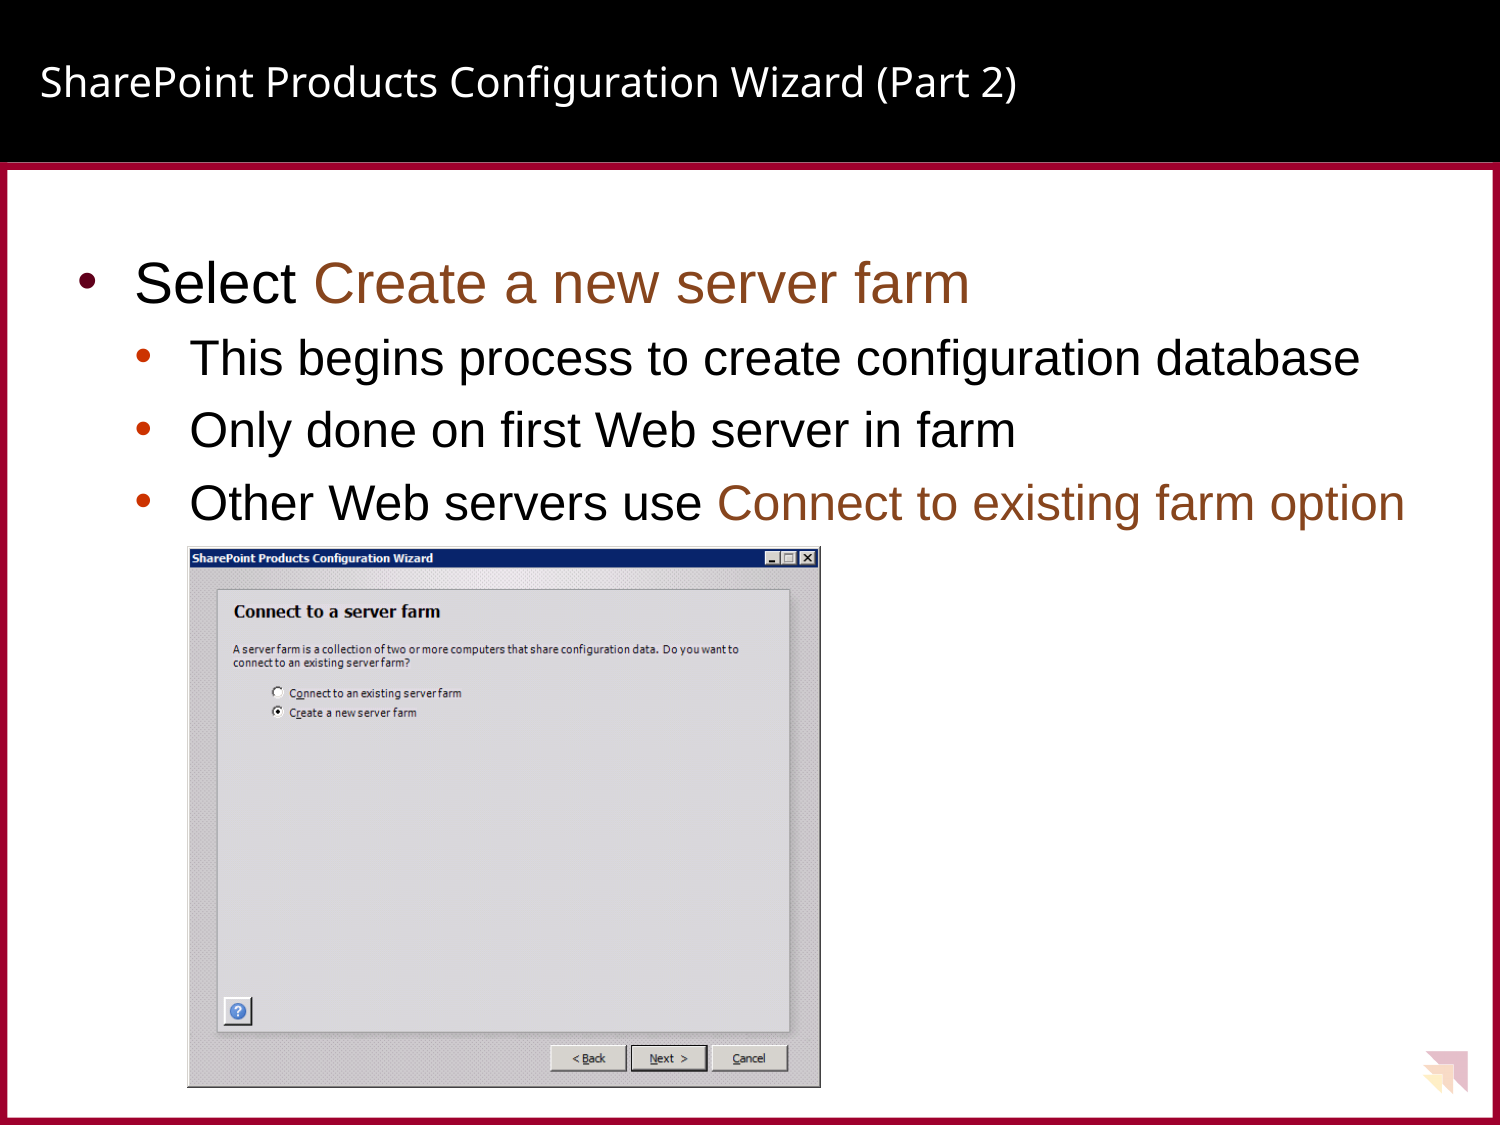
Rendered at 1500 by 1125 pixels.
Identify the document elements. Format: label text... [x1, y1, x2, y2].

picture [187, 546, 822, 1088]
title SharePoint Products Configuration Wizard (Part 2) [24, 12, 1438, 150]
list Select Create a new server farm This begins process to create configuration database Only done on first Web server in farm Other Web servers use Connect to existing farm option [62, 237, 1438, 1088]
